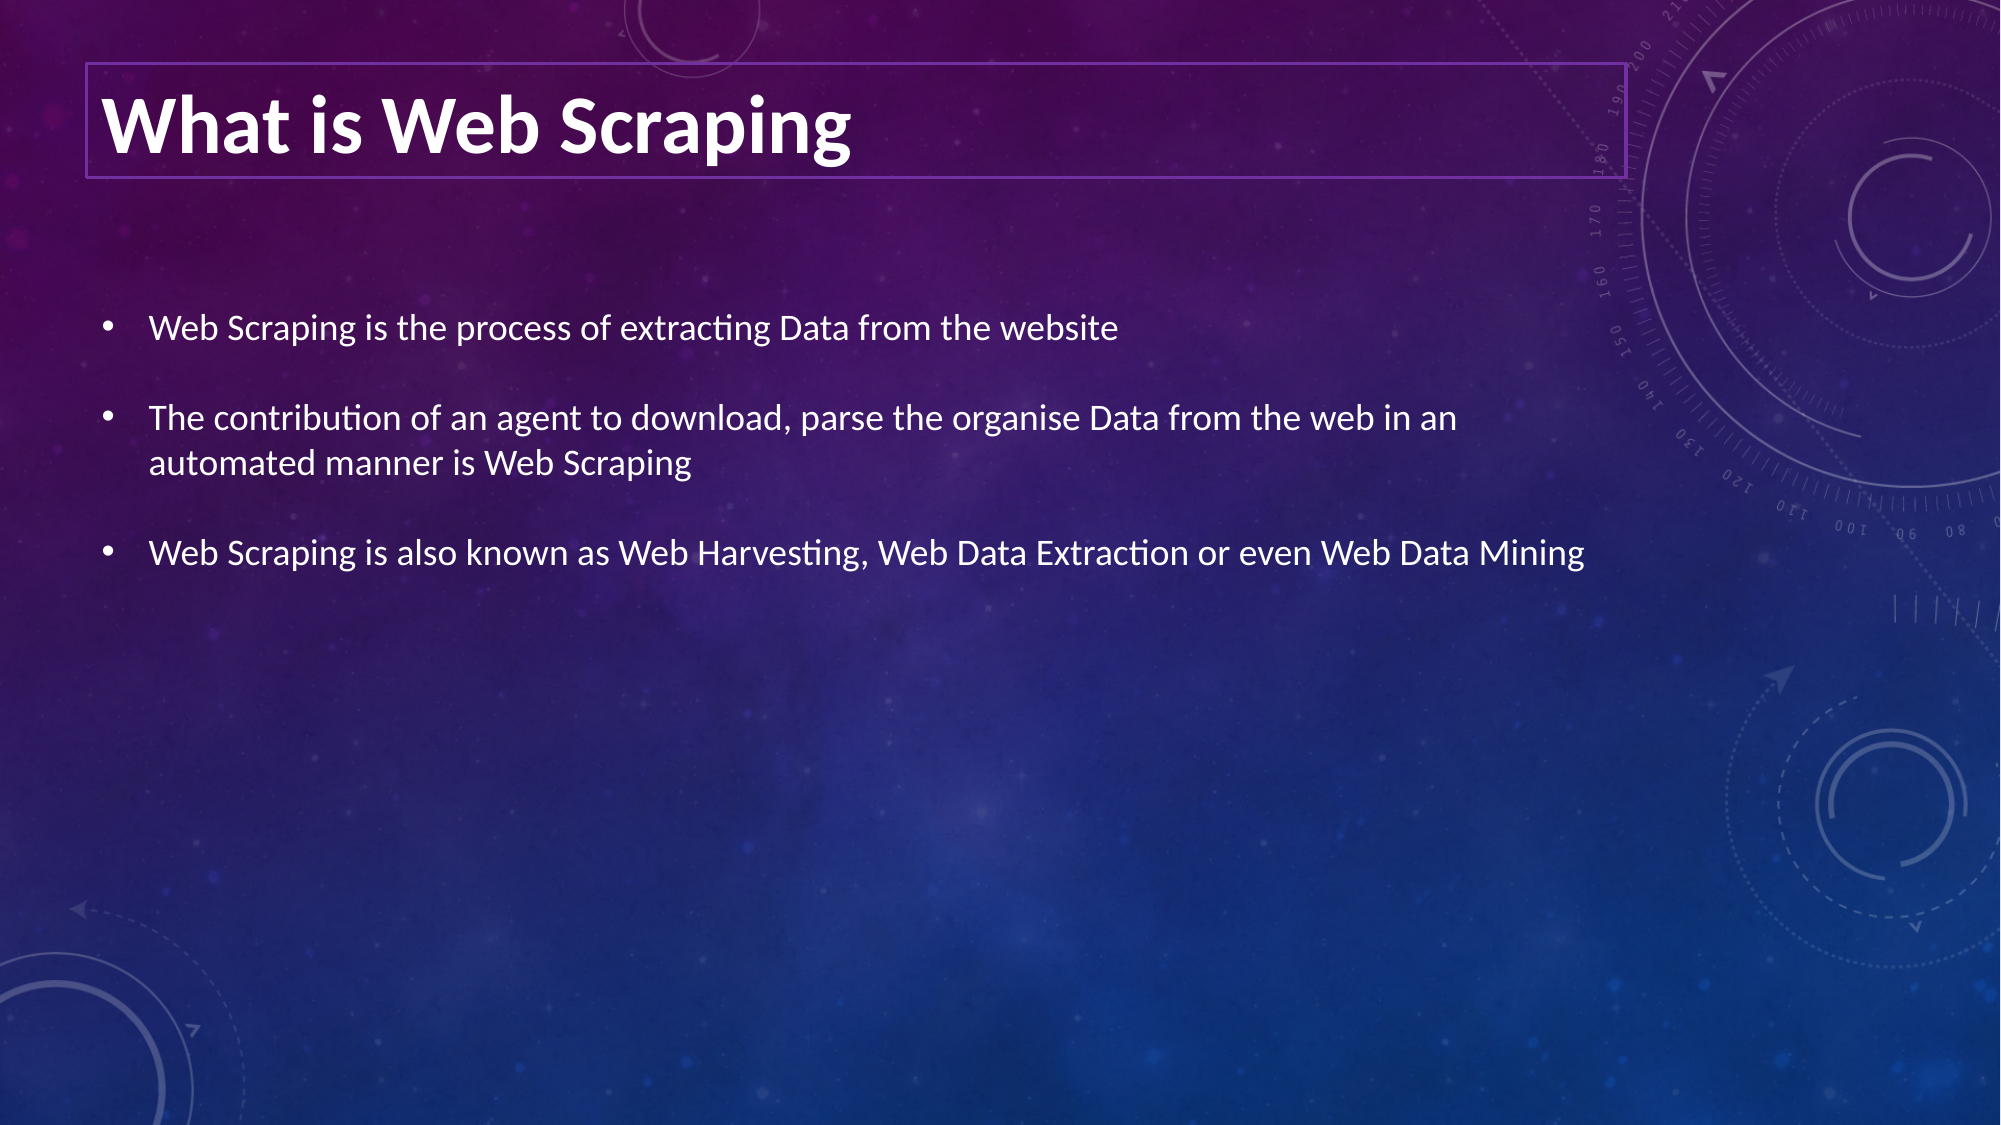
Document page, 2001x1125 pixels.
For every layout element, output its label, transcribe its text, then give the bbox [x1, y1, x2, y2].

picture [0, 0, 2001, 1125]
text_box Web Scraping is the process of extracting Data from the website The contribution of an agent to download, parse the organise Data from the web in an automated manner is Web Scraping Web Scraping is also known as Web Harvesting, Web Data Extraction or even Web Data Mining [86, 295, 1627, 581]
text_box What is Web Scraping [86, 63, 1627, 178]
